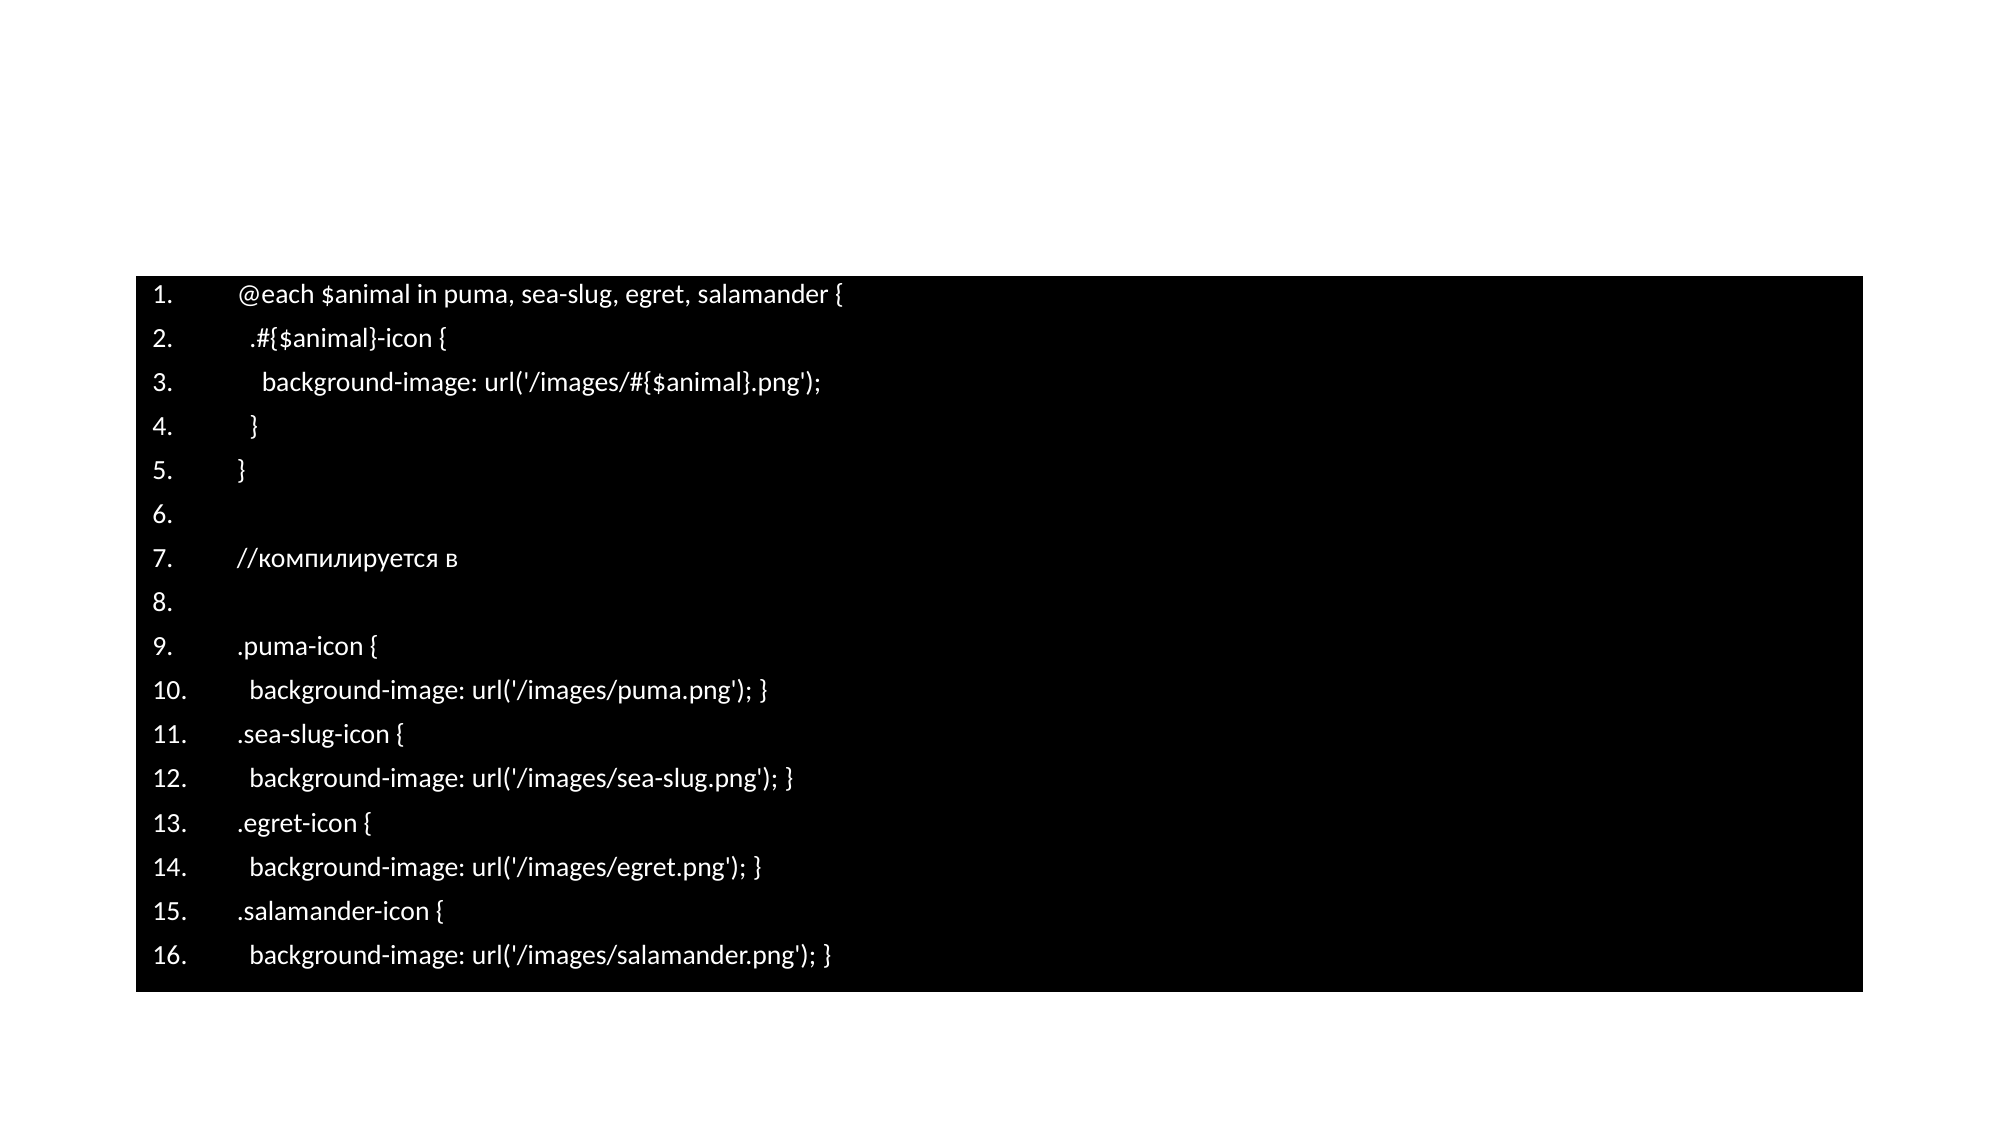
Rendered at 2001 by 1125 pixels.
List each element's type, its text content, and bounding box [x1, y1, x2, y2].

list @each $animal in puma, sea-slug, egret, salamander { .#{$animal}-icon { background-image: url('/images/#{$animal}.png'); } } //компилируется в .puma-icon { background-image: url('/images/puma.png'); } .sea-slug-icon { background-image: url('/images/sea-slug.png'); } .egret-icon { background-image: url('/images/egret.png'); } .salamander-icon { background-image: url('/images/salamander.png'); } [137, 277, 1863, 992]
